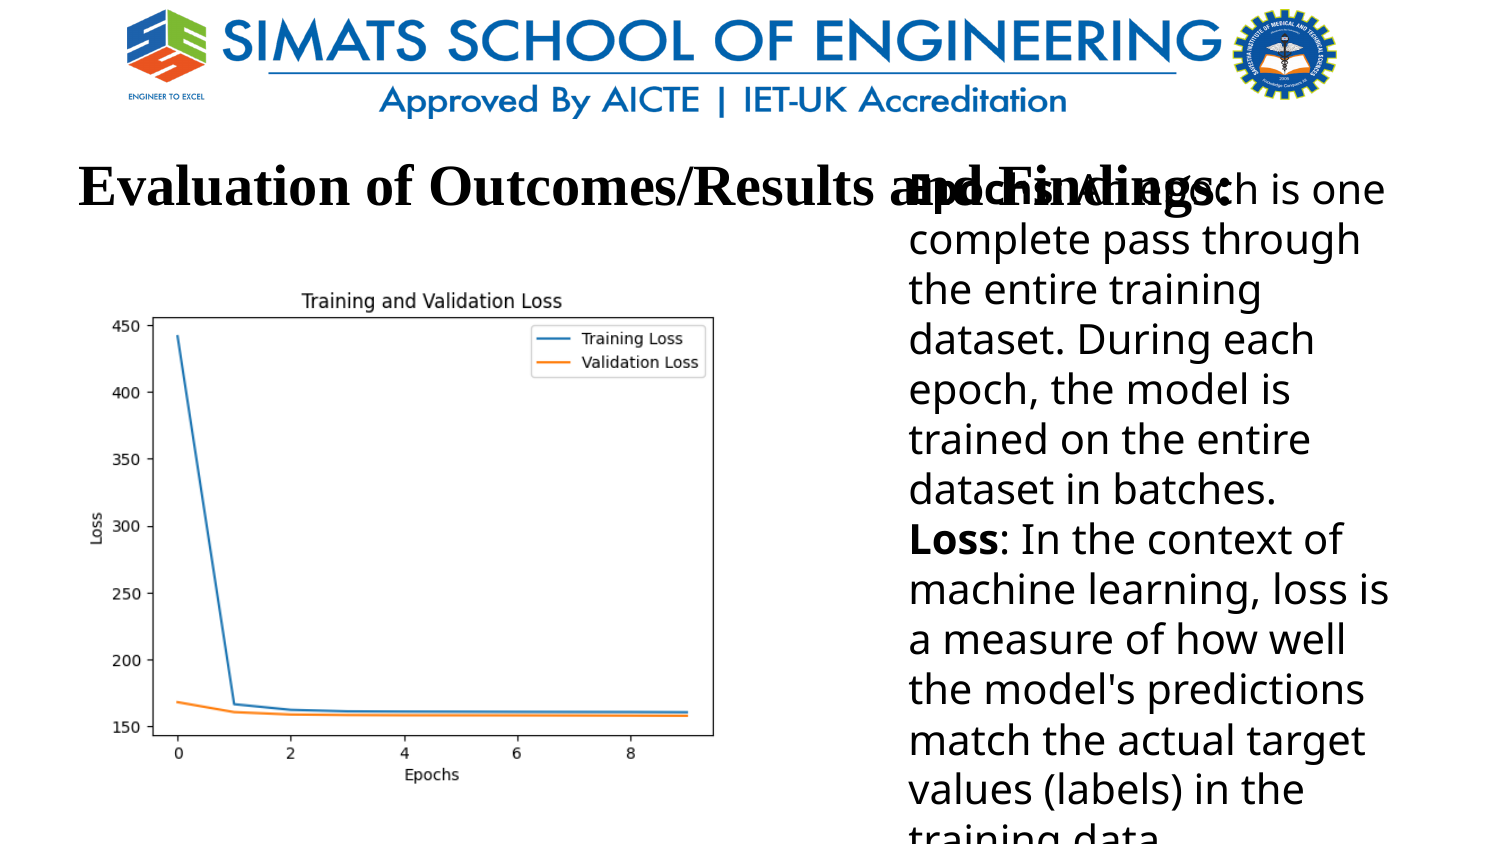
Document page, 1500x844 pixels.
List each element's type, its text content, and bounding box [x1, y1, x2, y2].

picture [78, 281, 723, 795]
title Evaluation of Outcomes/Results and Findings: [78, 137, 1429, 236]
text_box Epochs: An epoch is one complete pass through the entire training dataset. During each epoch, the model is trained on the entire dataset in batches. Loss: In the context of machine learning, loss is a measure of how well the model's predictions match the actual target values (labels) in the training data. [897, 274, 1429, 802]
picture [127, 9, 1337, 119]
